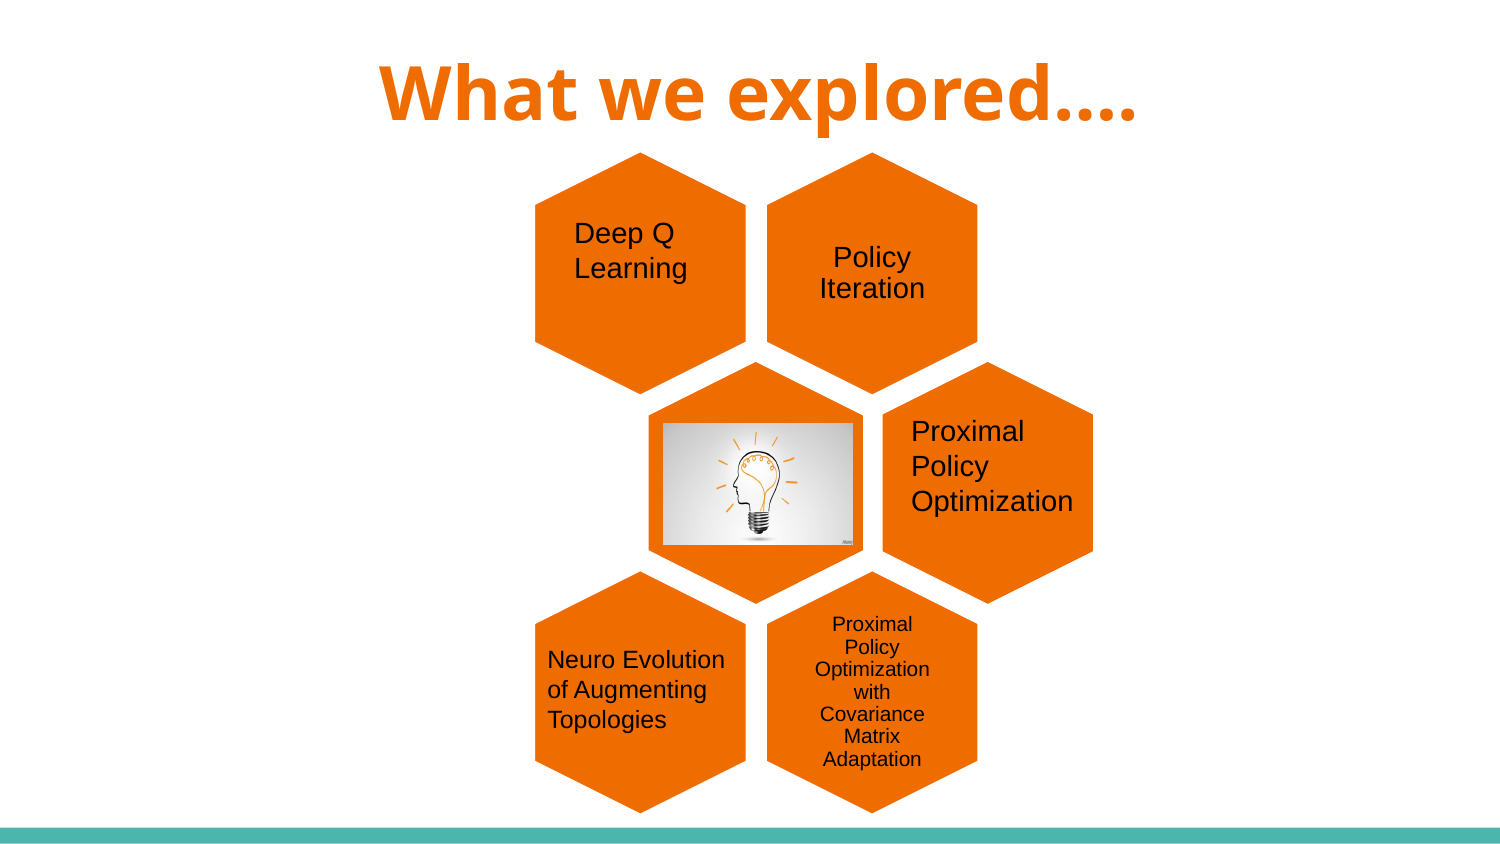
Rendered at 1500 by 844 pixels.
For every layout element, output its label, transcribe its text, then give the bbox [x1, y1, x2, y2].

picture [663, 422, 853, 545]
title What we explored…. [41, 30, 1440, 147]
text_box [258, 149, 1376, 817]
